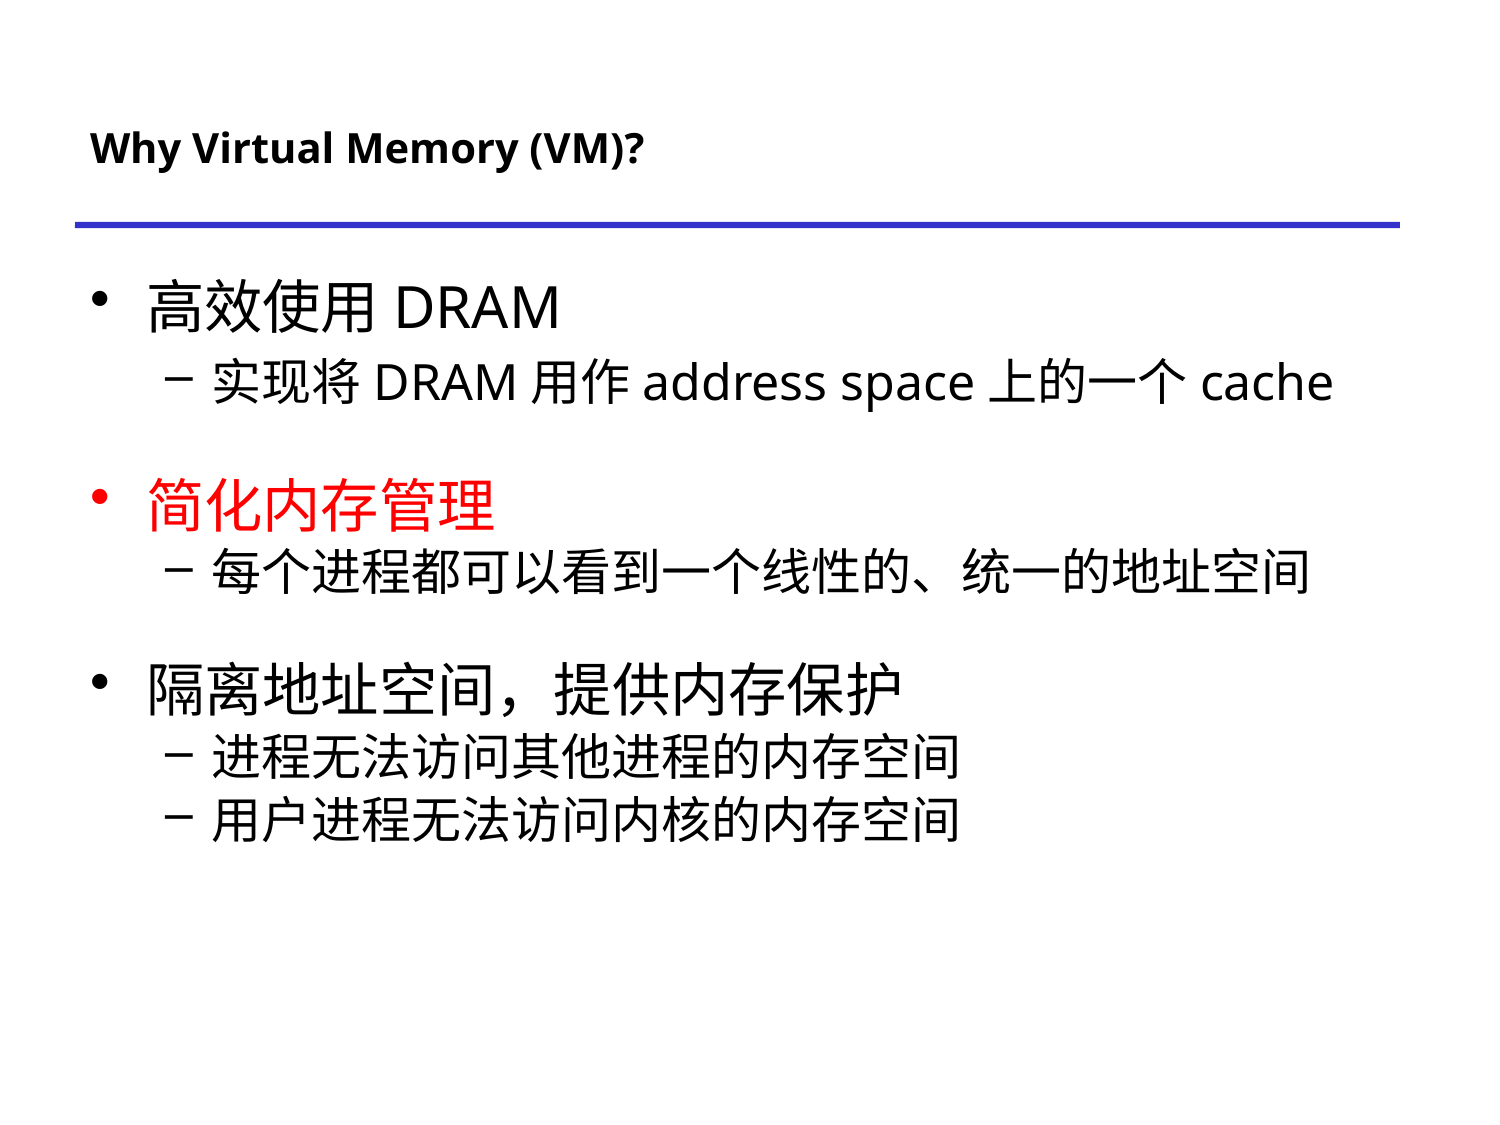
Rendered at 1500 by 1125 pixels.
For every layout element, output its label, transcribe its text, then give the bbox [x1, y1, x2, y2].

text_box 高效使用DRAM 实现将DRAM用作address space上的一个cache 简化内存管理 每个进程都可以看到一个线性的、统一的地址空间 隔离地址空间，提供内存保护 进程无法访问其他进程的内存空间 用户进程无法访问内核的内存空间 [74, 275, 1500, 1087]
title Why Virtual Memory (VM)? [75, 75, 1388, 219]
